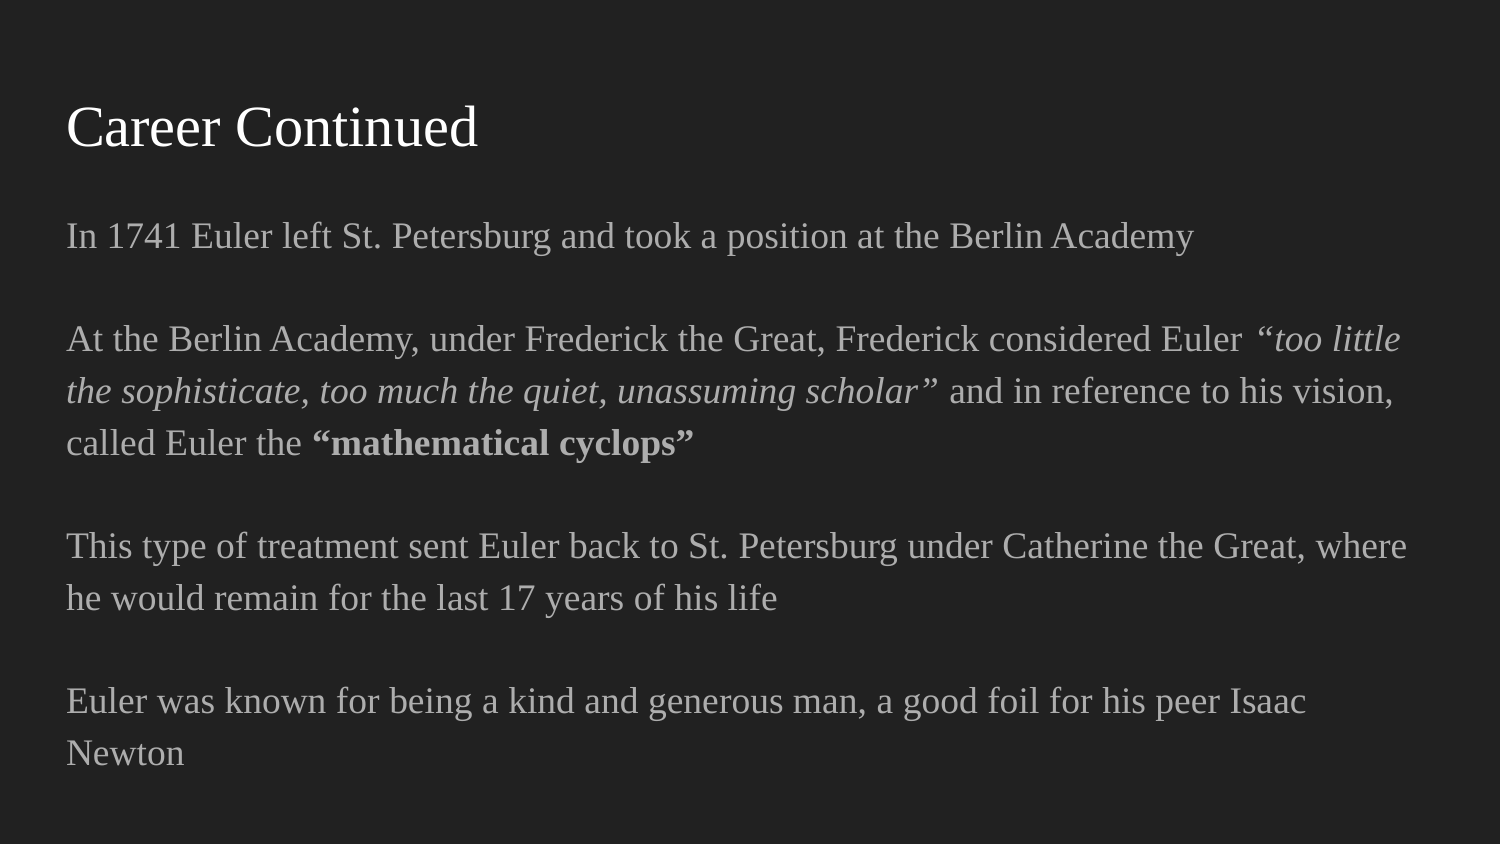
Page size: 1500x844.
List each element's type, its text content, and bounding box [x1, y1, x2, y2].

title Career Continued [51, 72, 1449, 167]
list In 1741 Euler left St. Petersburg and took a position at the Berlin Academy At the Berlin Academy, under Frederick the Great, Frederick considered Euler “too little the sophisticate, too much the quiet, unassuming scholar” and in reference to his vision, called Euler the “mathematical cyclops” This type of treatment sent Euler back to St. Petersburg under Catherine the Great, where he would remain for the last 17 years of his life Euler was known for being a kind and generous man, a good foil for his peer Isaac Newton [51, 189, 1449, 750]
